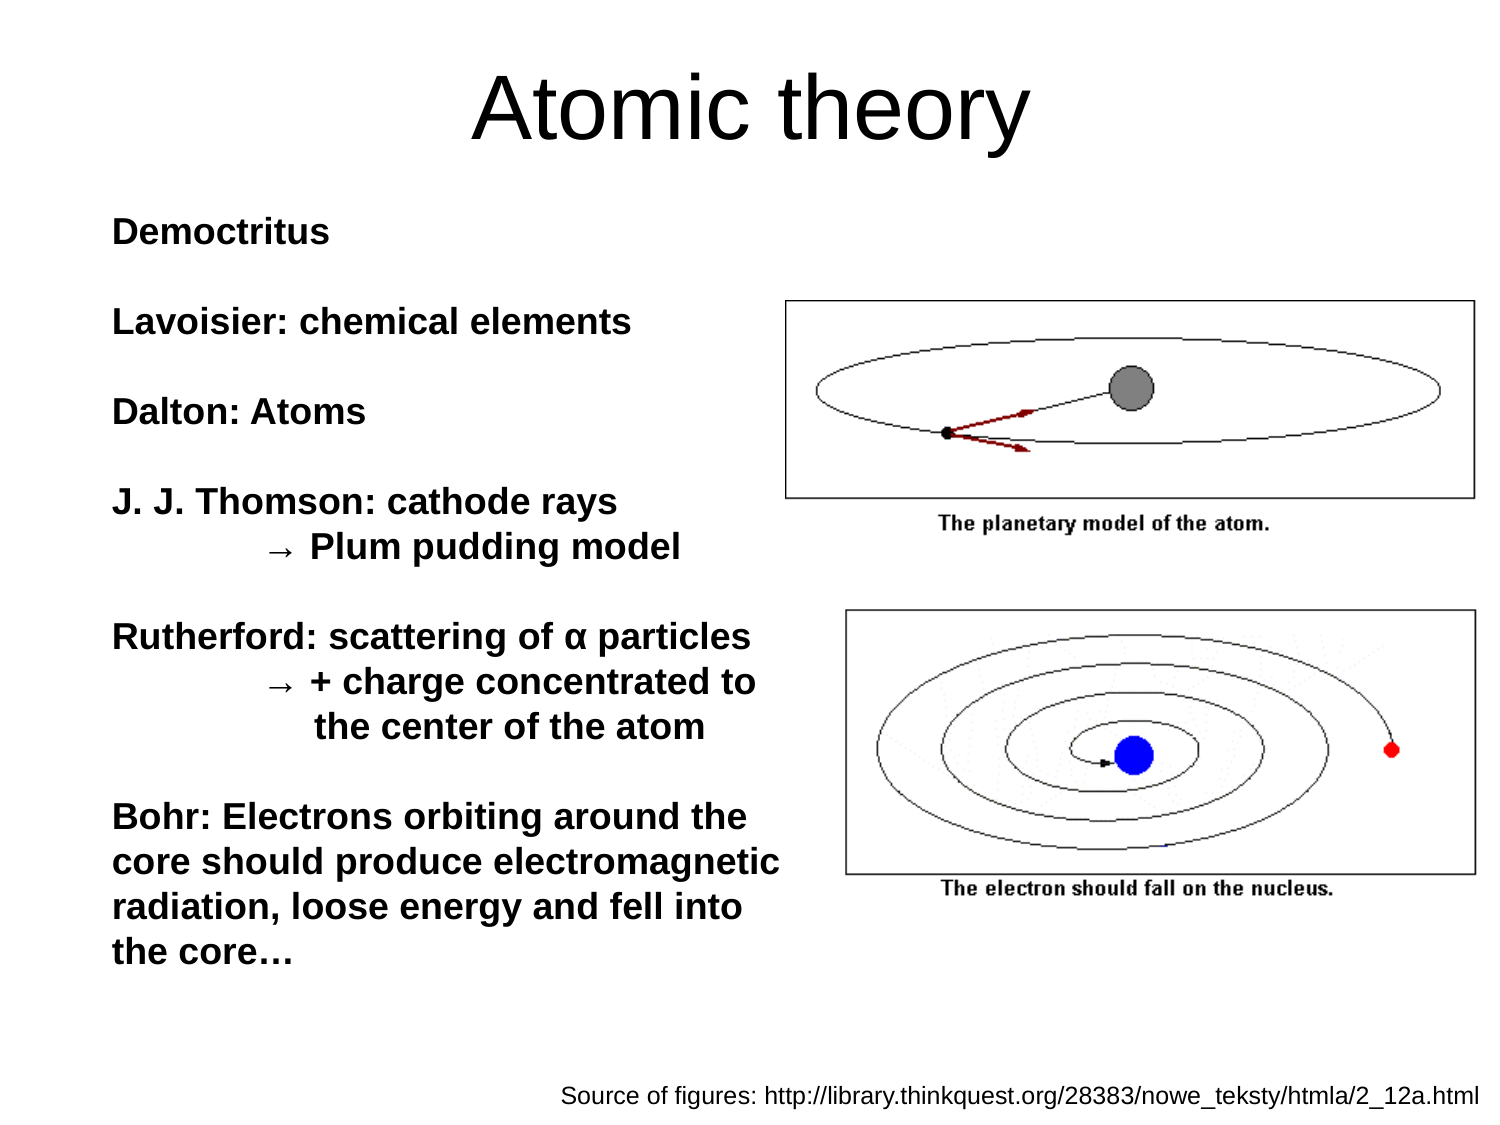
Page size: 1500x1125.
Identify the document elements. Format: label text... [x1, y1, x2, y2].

picture [844, 607, 1478, 906]
title Atomic theory [76, 8, 1427, 197]
text_box Democtritus Lavoisier: chemical elements Dalton: Atoms J. J. Thomson: cathode rays → Plum pudding model Rutherford: scattering of α particles → + charge concentrated to the center of the atom Bohr: Electrons orbiting around the core should produce electromagnetic radiation, loose energy and fell into the core… [97, 199, 796, 980]
picture [785, 300, 1477, 551]
text_box Source of figures: http://library.thinkquest.org/28383/nowe_teksty/htmla/2_12a.html [545, 1072, 1497, 1118]
